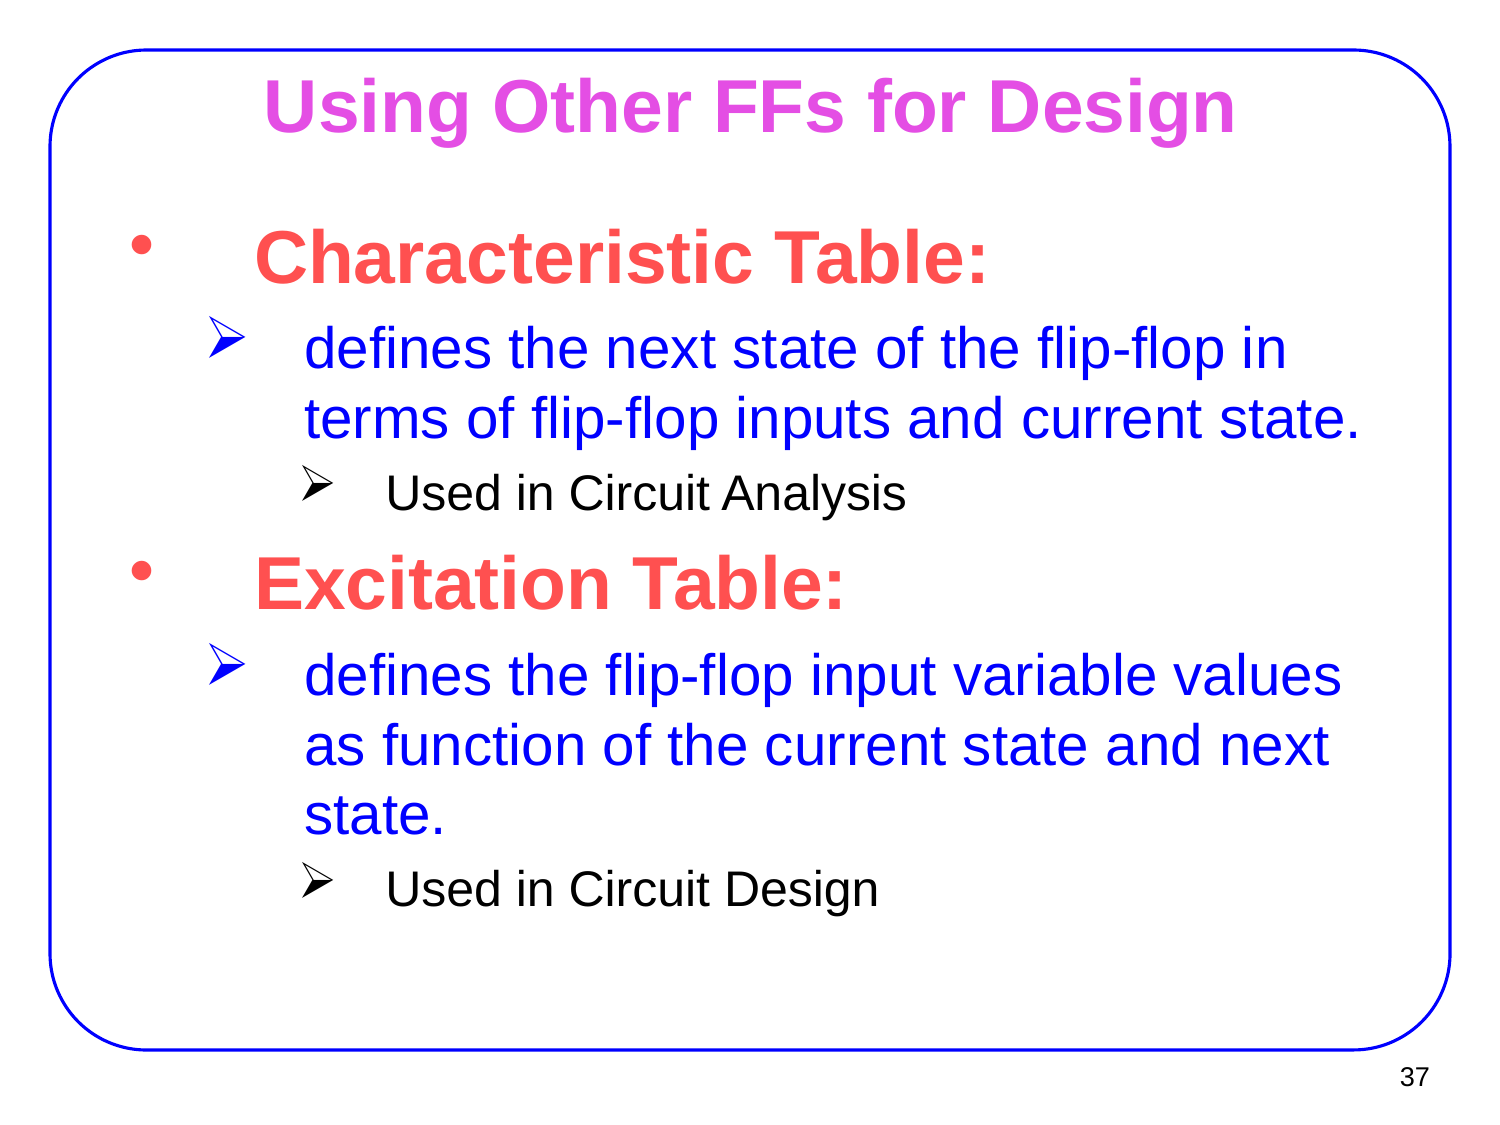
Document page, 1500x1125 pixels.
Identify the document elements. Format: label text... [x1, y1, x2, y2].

slide_number 37 [1351, 1047, 1444, 1104]
list Characteristic Table: defines the next state of the flip-flop in terms of flip-flop inputs and current state. Used in Circuit Analysis Excitation Table: defines the flip-flop input variable values as function of the current state and next state. Used in Circuit Design [112, 200, 1388, 963]
title Using Other FFs for Design [113, 66, 1389, 140]
